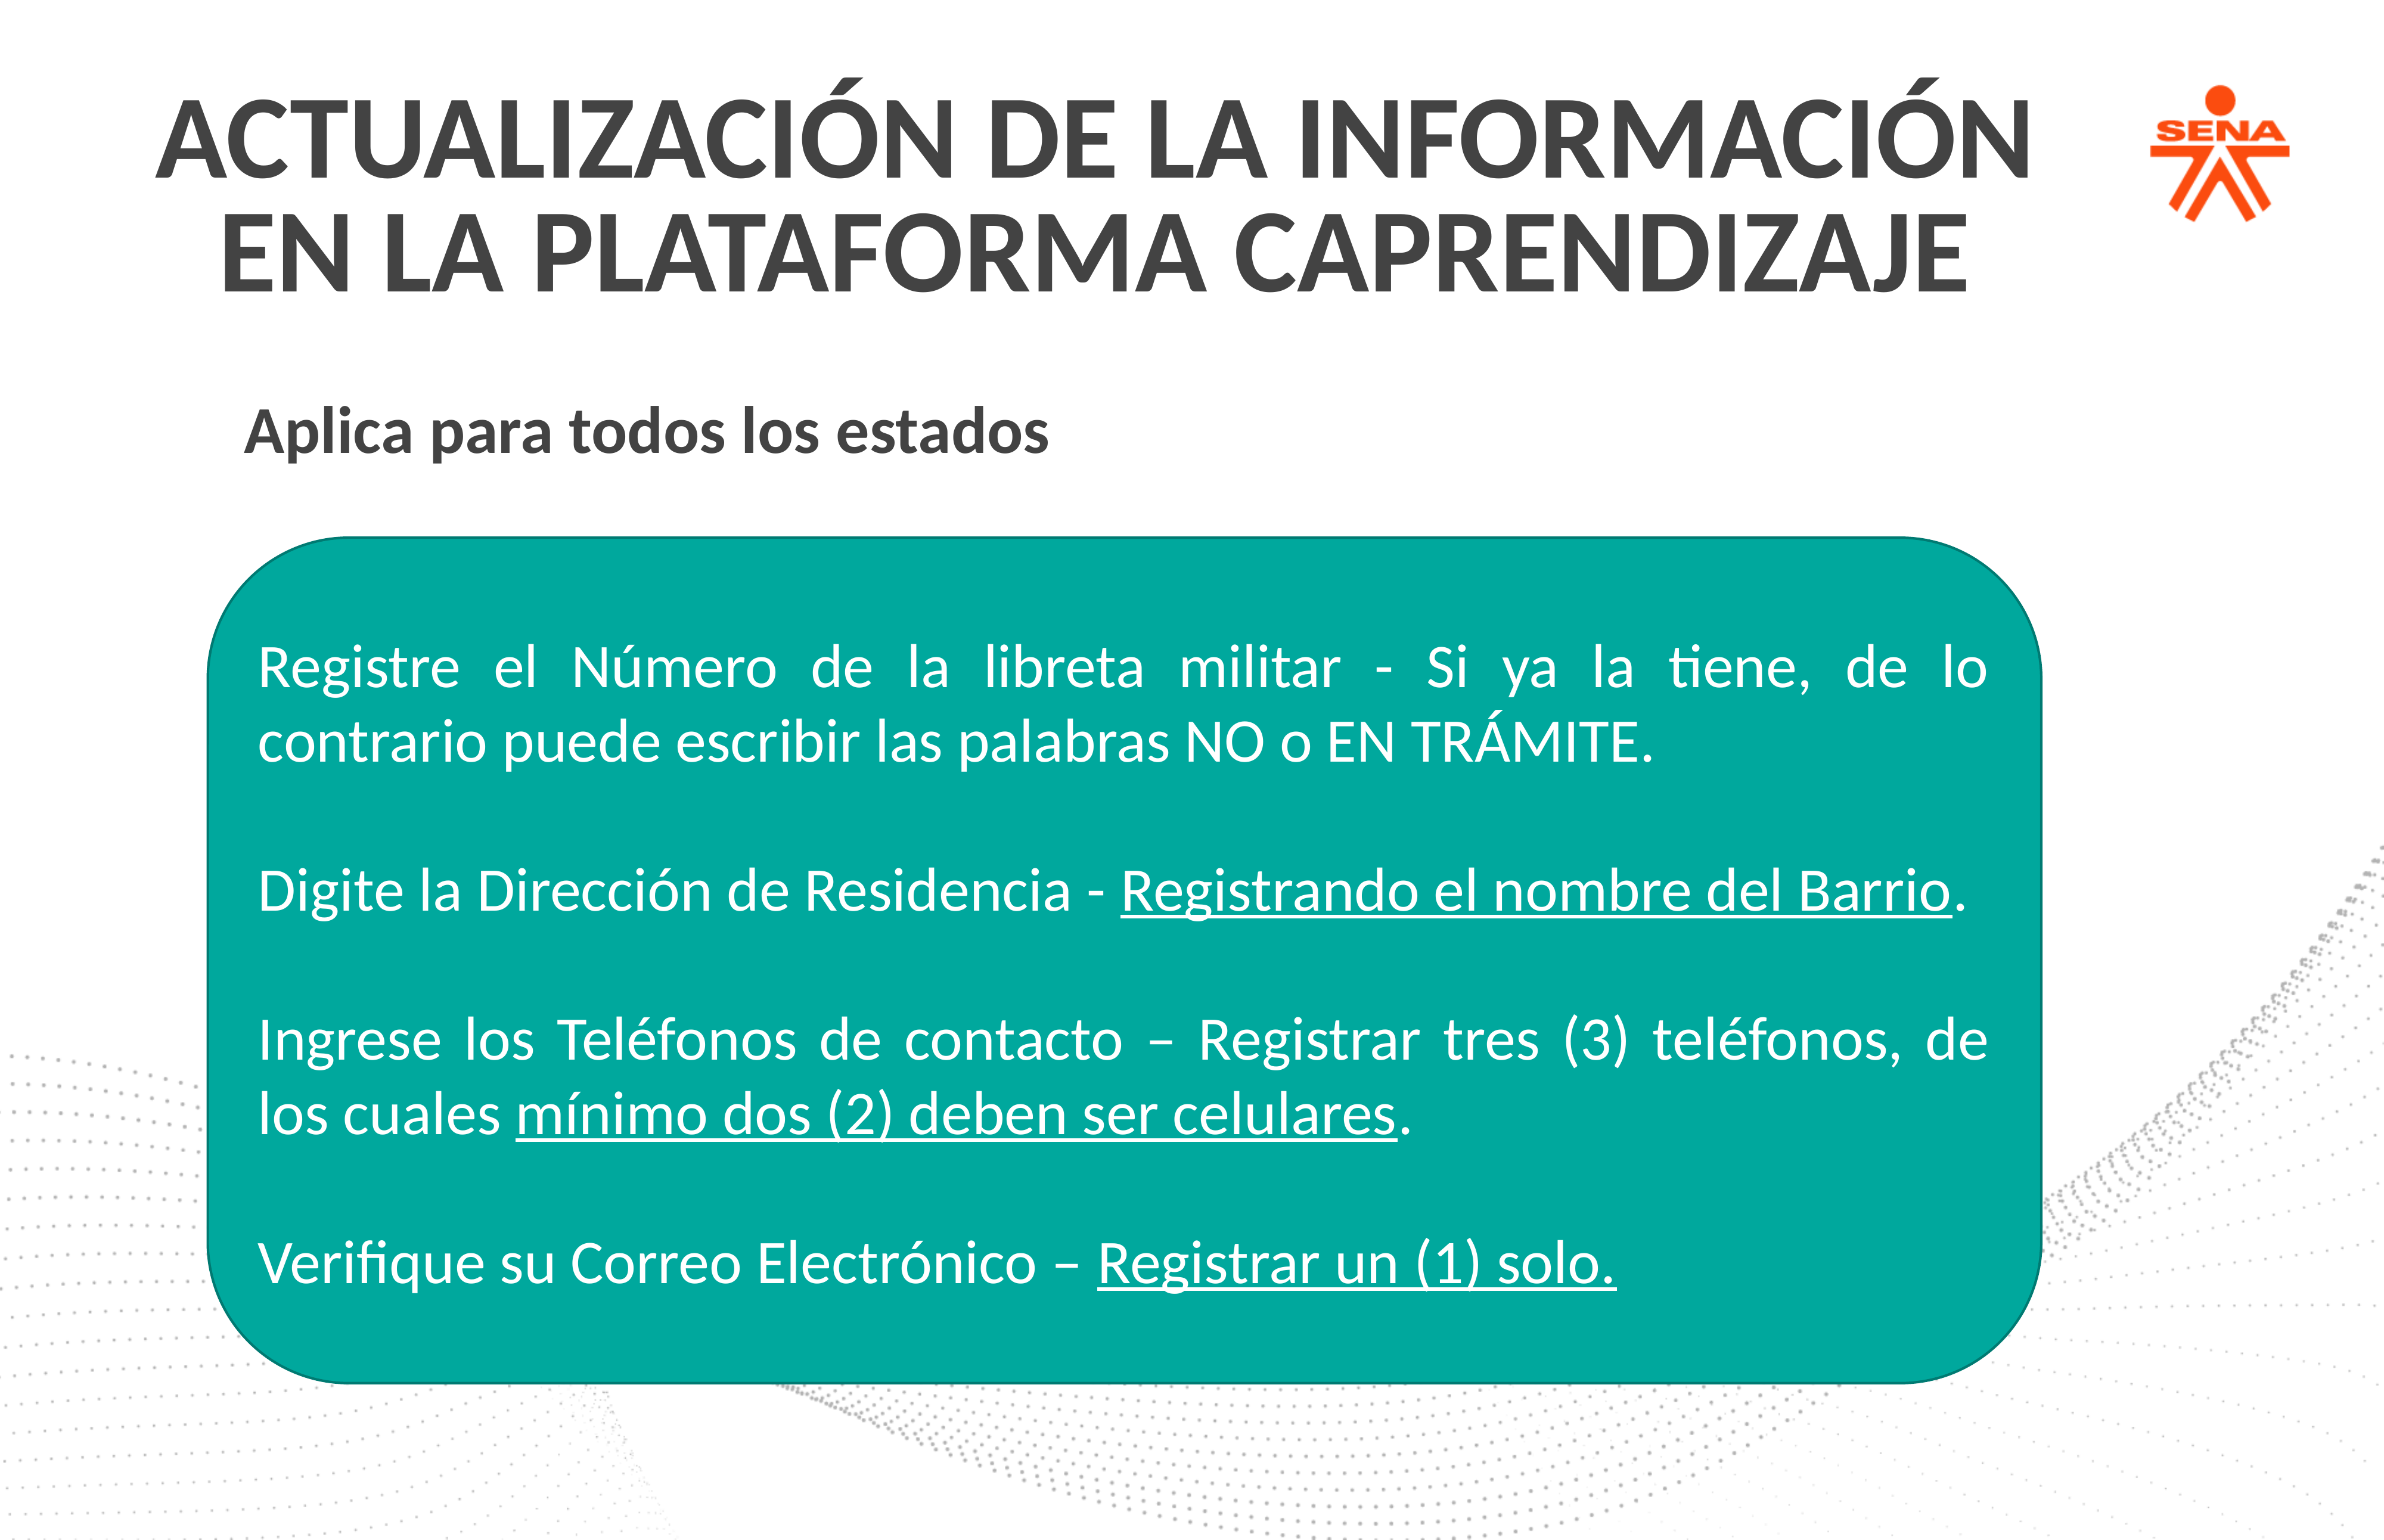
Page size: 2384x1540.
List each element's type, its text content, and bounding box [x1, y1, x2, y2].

text_box Registre el Número de la libreta militar - Si ya la tiene, de lo contrario puede escribir las palabras NO o EN TRÁMITE. Digite la Dirección de Residencia - Registrando el nombre del Barrio. Ingrese los Teléfonos de contacto – Registrar tres (3) teléfonos, de los cuales mínimo dos (2) deben ser celulares. Verifique su Correo Electrónico – Registrar un (1) solo. [207, 538, 2041, 1383]
text_box ACTUALIZACIÓN DE LA INFORMACIÓN EN LA PLATAFORMA CAPRENDIZAJE [101, 23, 2089, 322]
text_box Aplica para todos los estados [233, 365, 1525, 474]
picture [0, 0, 2384, 1540]
